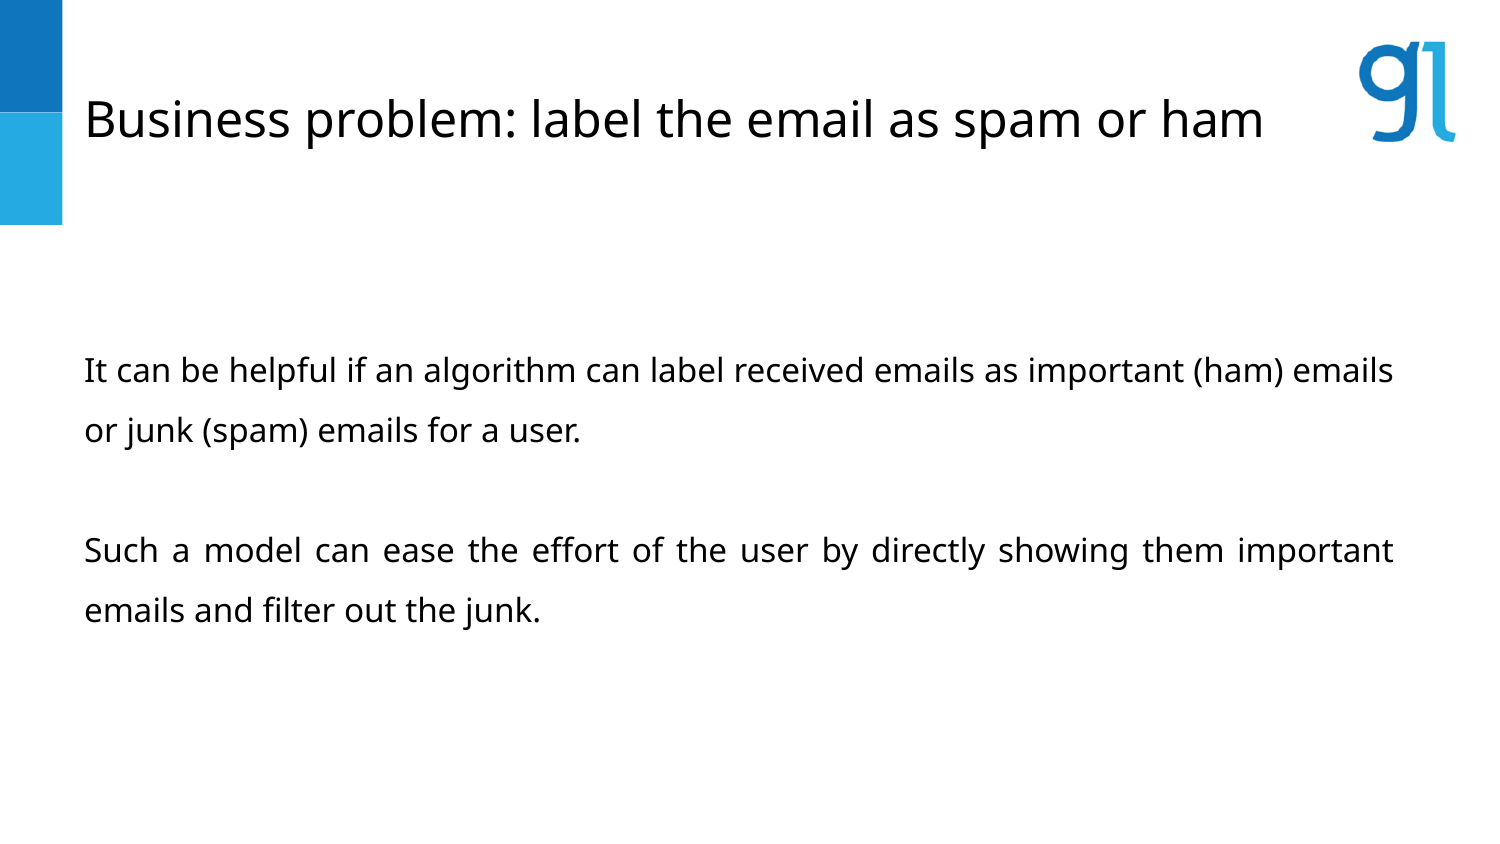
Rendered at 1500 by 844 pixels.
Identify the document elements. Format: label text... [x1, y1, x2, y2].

picture [1331, 17, 1482, 167]
text_box It can be helpful if an algorithm can label received emails as important (ham) emails or junk (spam) emails for a user. Such a model can ease the effort of the user by directly showing them important emails and filter out the junk. [69, 314, 1412, 625]
title Business problem: label the email as spam or ham [69, 72, 1337, 167]
